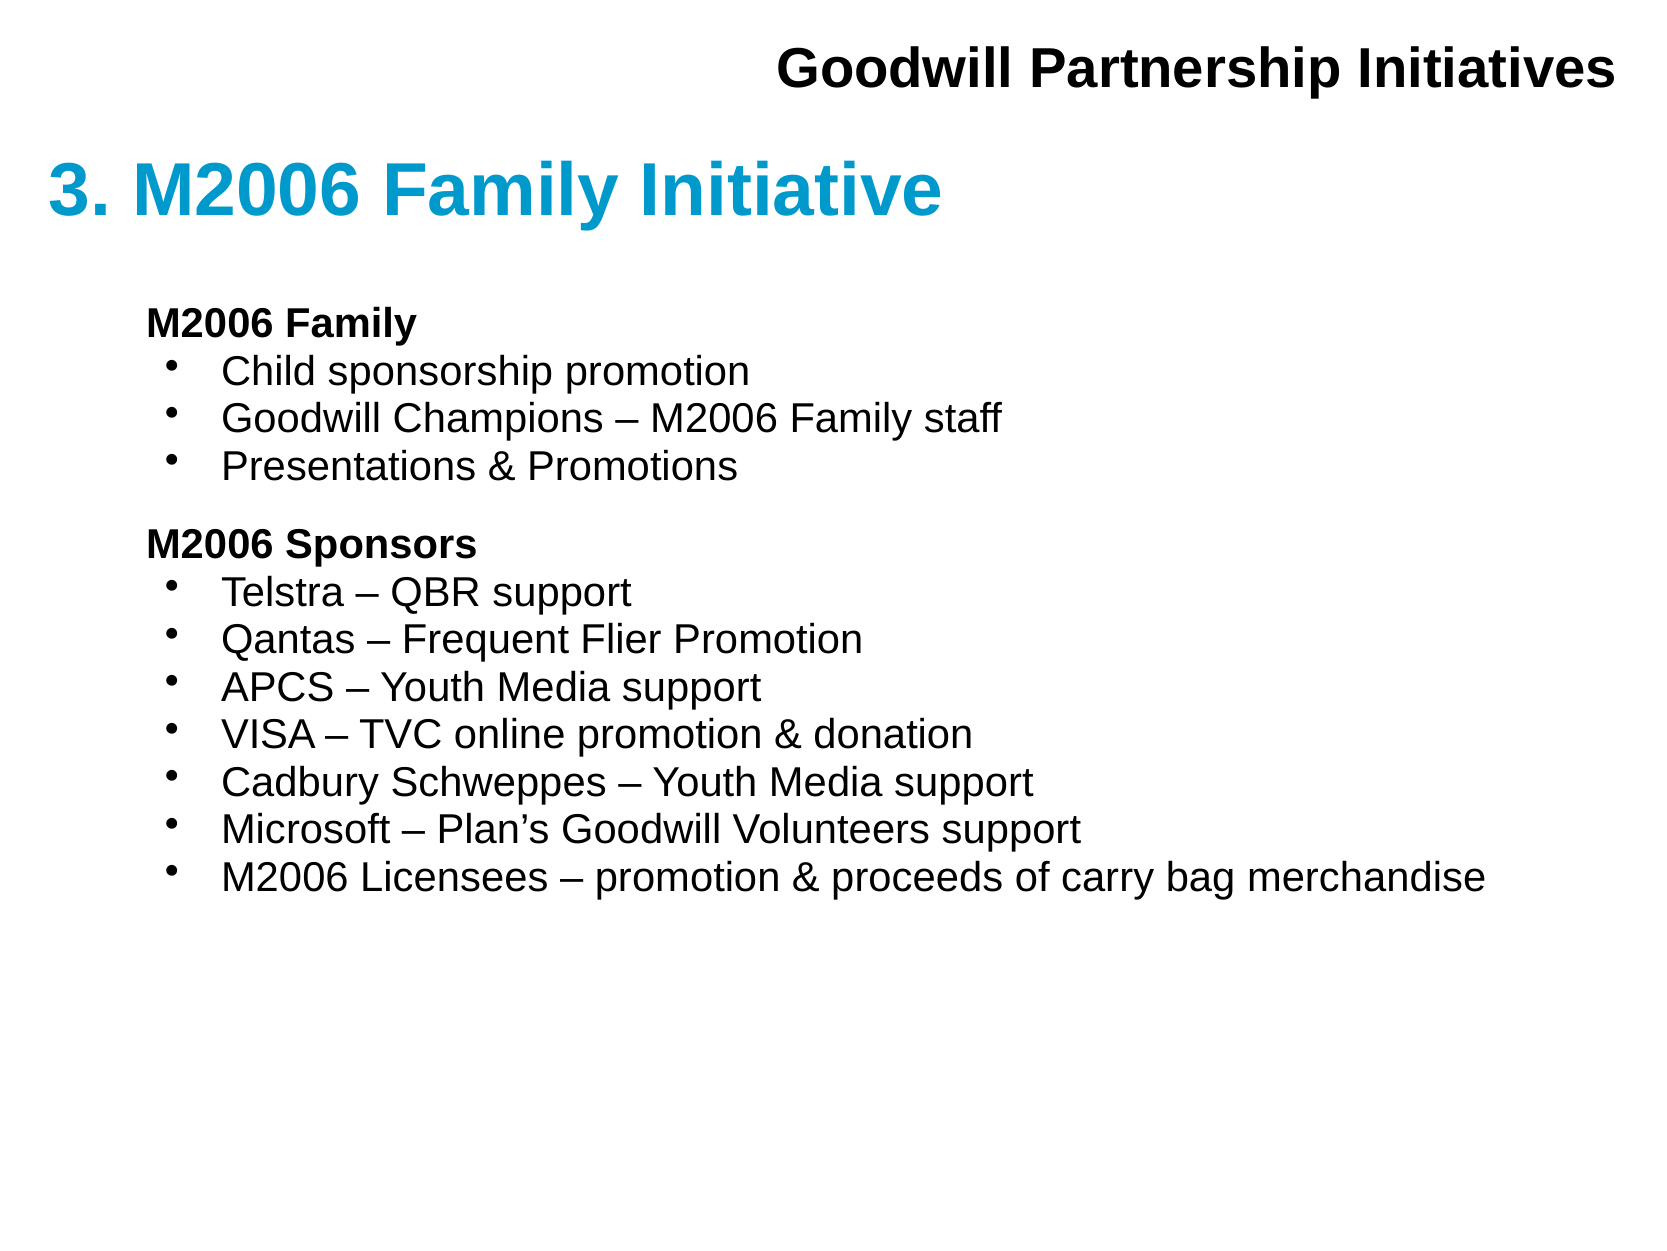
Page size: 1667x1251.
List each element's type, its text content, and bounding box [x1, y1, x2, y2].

text_box Goodwill Partnership Initiatives [48, 35, 1618, 101]
text_box 3. M2006 Family Initiative [48, 147, 951, 233]
picture [138, 266, 1638, 1042]
